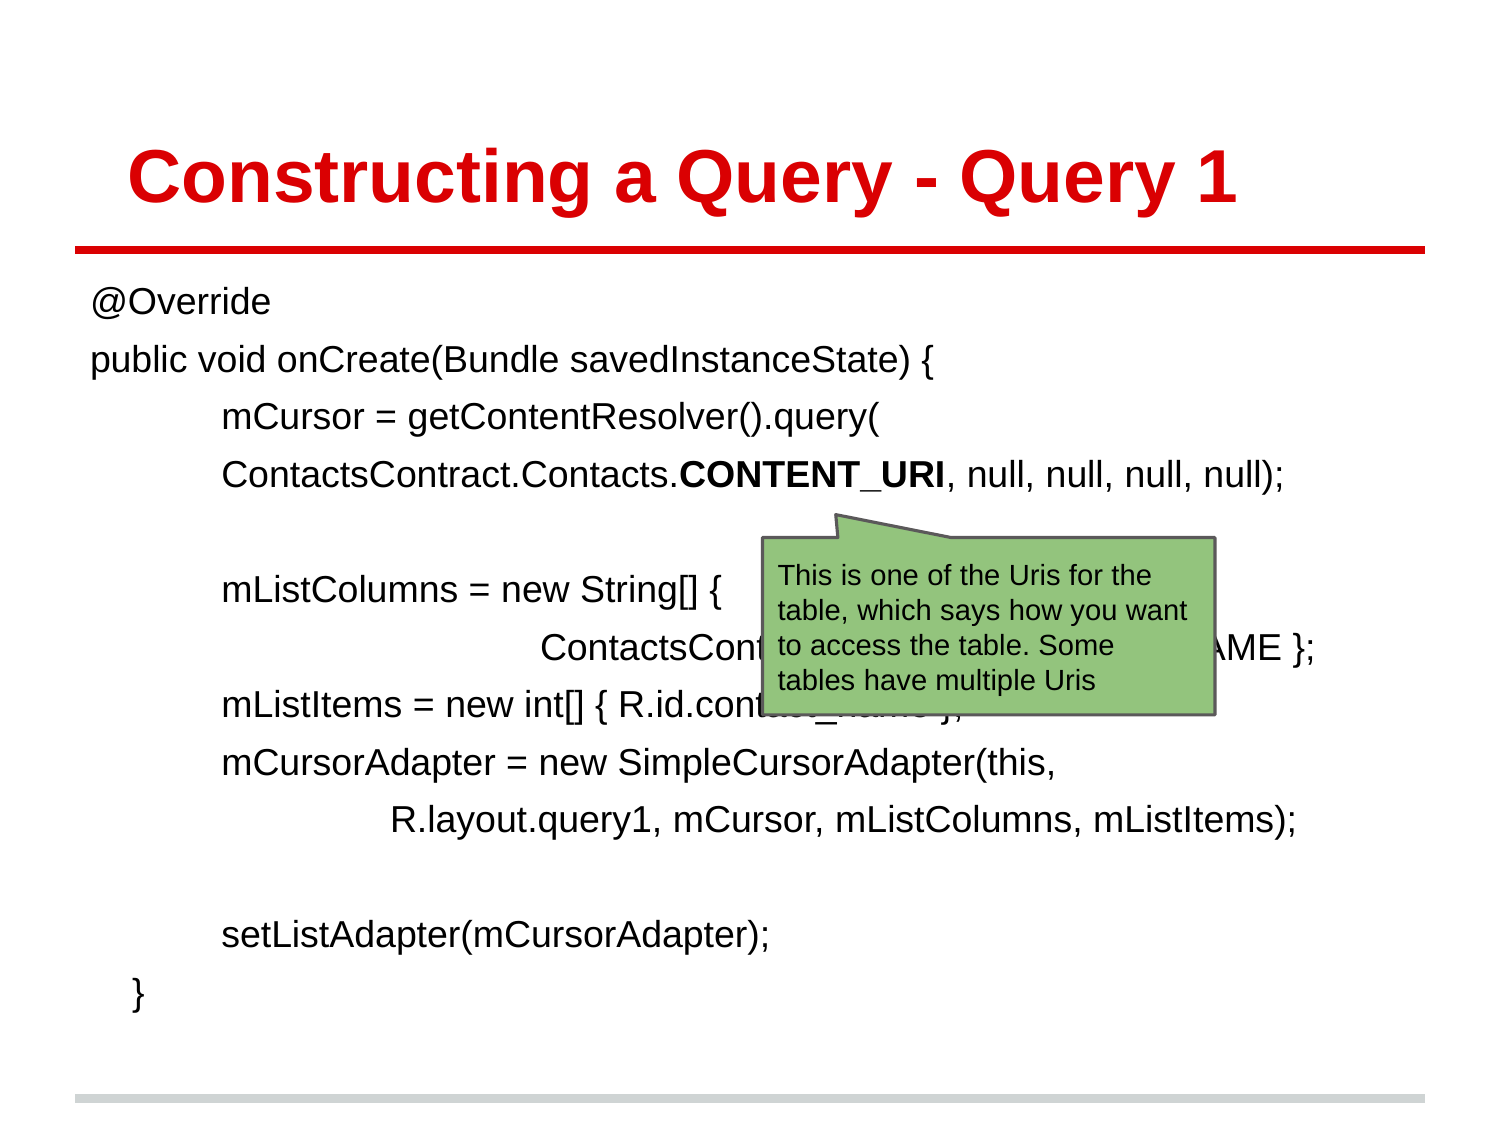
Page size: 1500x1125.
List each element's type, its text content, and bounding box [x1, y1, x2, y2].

title Constructing a Query - Query 1 [75, 45, 1425, 233]
text_box This is one of the Uris for the table, which says how you want to access the table. Some tables have multiple Uris [762, 514, 1215, 715]
list @Override public void onCreate(Bundle savedInstanceState) { mCursor = getContentResolver().query( ContactsContract.Contacts.CONTENT_URI, null, null, null, null); mListColumns = new String[] { ContactsContract.Contacts.DISPLAY_NAME }; mListItems = new int[] { R.id.contact_name }; mCursorAdapter = new SimpleCursorAdapter(this, R.layout.query1, mCursor, mListColumns, mListItems); setListAdapter(mCursorAdapter); } [75, 262, 1425, 1078]
